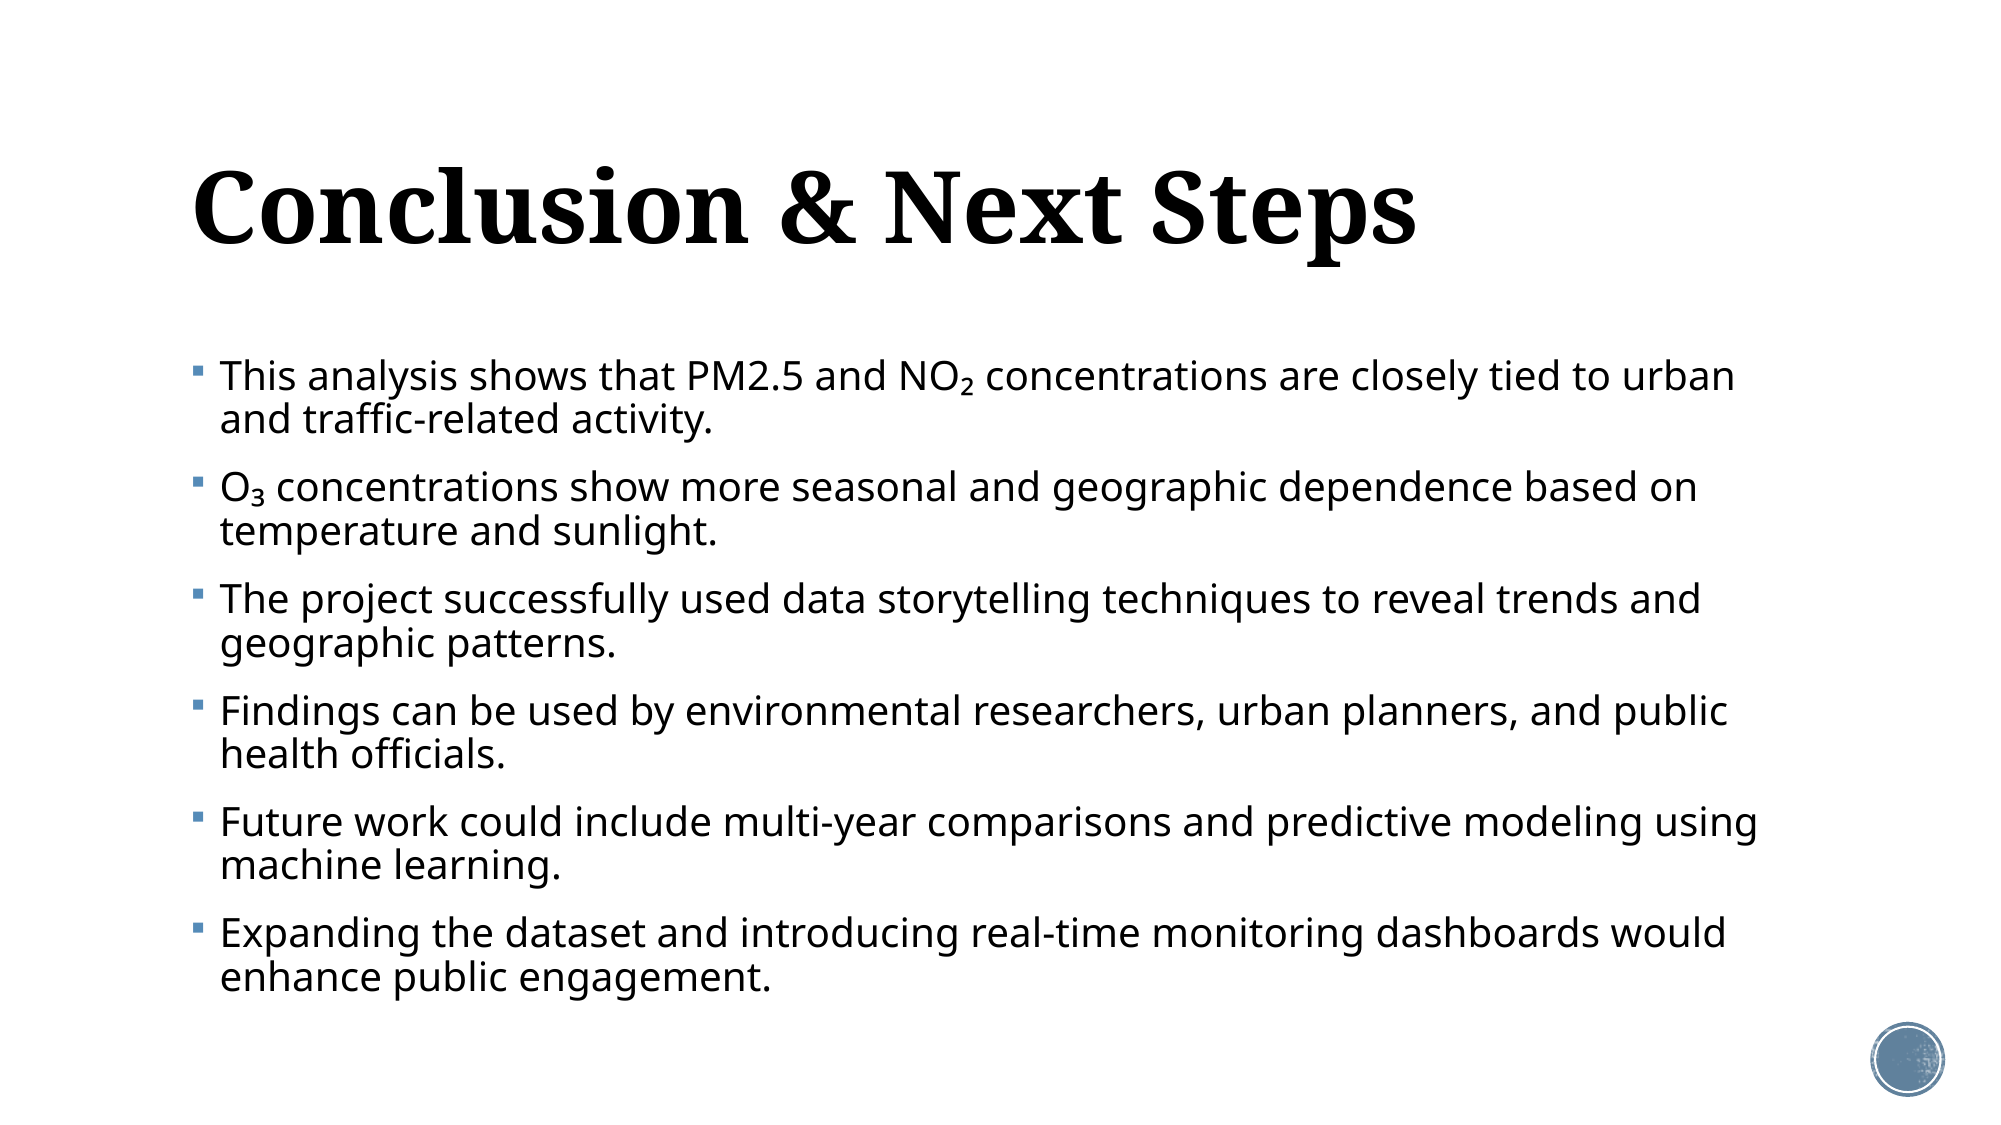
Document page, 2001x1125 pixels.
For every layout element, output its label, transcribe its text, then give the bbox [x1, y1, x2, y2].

title Conclusion & Next Steps [175, 79, 1826, 344]
list This analysis shows that PM2.5 and NO₂ concentrations are closely tied to urban and traffic-related activity. O₃ concentrations show more seasonal and geographic dependence based on temperature and sunlight. The project successfully used data storytelling techniques to reveal trends and geographic patterns. Findings can be used by environmental researchers, urban planners, and public health officials. Future work could include multi-year comparisons and predictive modeling using machine learning. Expanding the dataset and introducing real-time monitoring dashboards would enhance public engagement. [175, 348, 1826, 1013]
